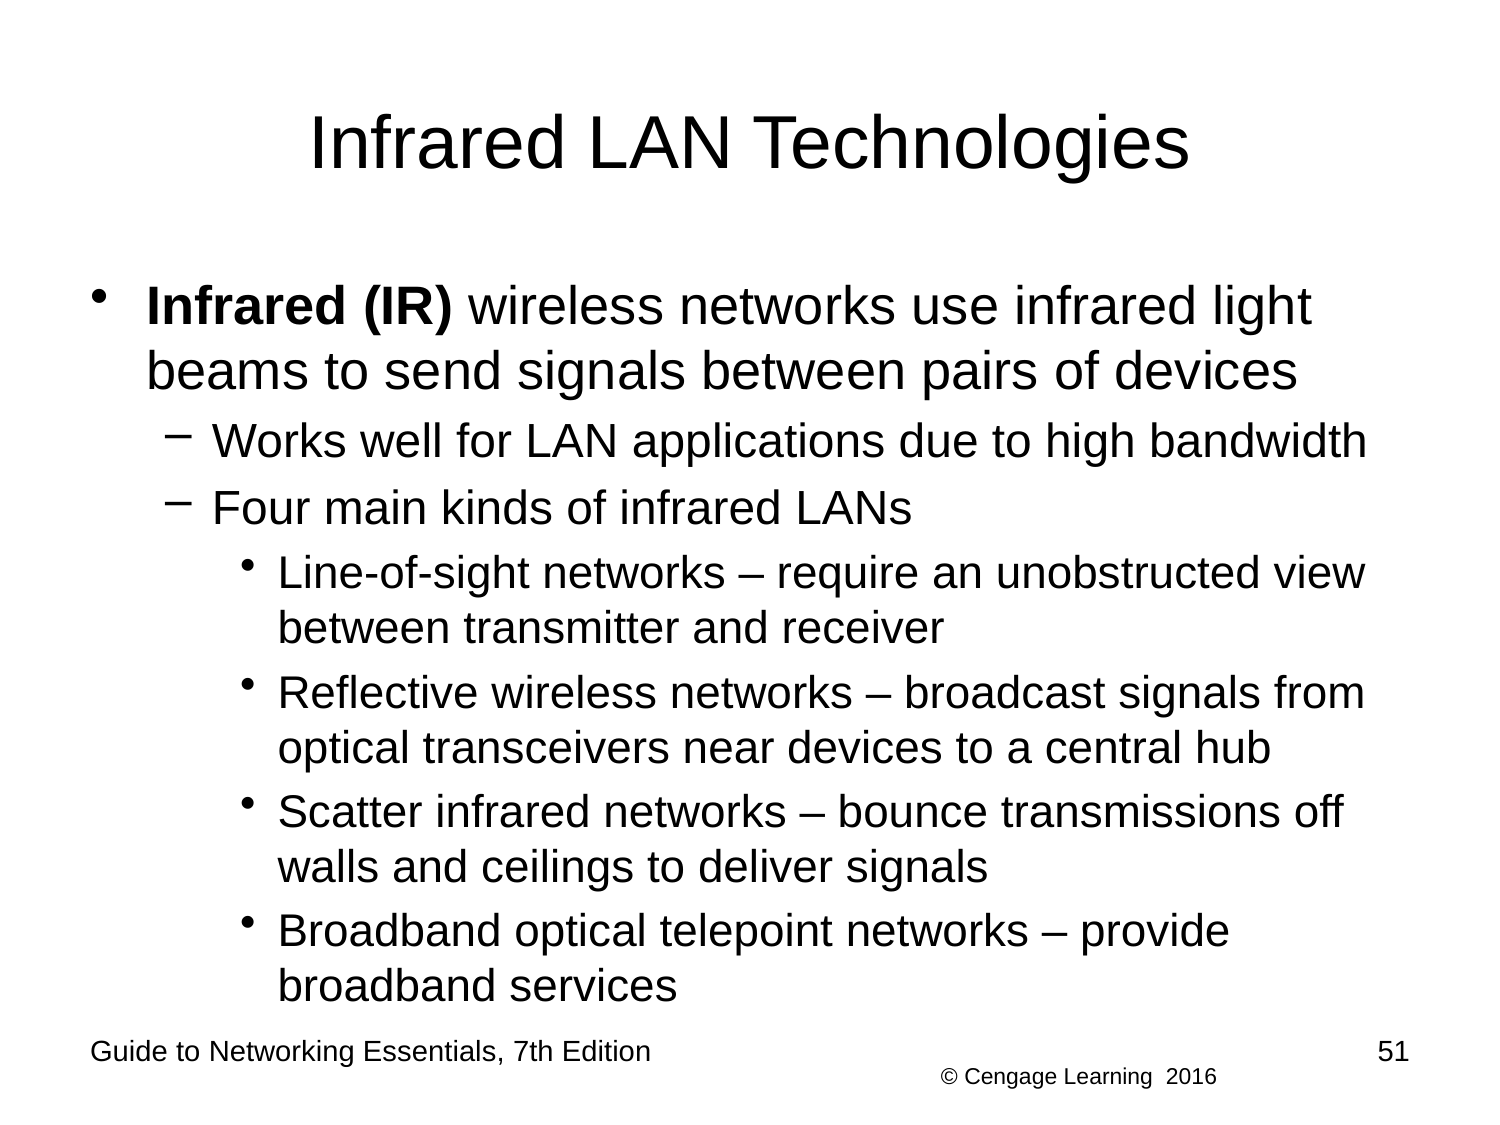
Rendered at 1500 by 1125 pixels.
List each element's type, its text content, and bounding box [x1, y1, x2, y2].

footer Guide to Networking Essentials, 7th Edition [74, 1024, 713, 1103]
slide_number 51 [1312, 1024, 1426, 1103]
title Infrared LAN Technologies [75, 45, 1425, 233]
list Infrared (IR) wireless networks use infrared light beams to send signals between pairs of devices Works well for LAN applications due to high bandwidth Four main kinds of infrared LANs Line-of-sight networks – require an unobstructed view between transmitter and receiver Reflective wireless networks – broadcast signals from optical transceivers near devices to a central hub Scatter infrared networks – bounce transmissions off walls and ceilings to deliver signals Broadband optical telepoint networks – provide broadband services [75, 262, 1425, 1005]
